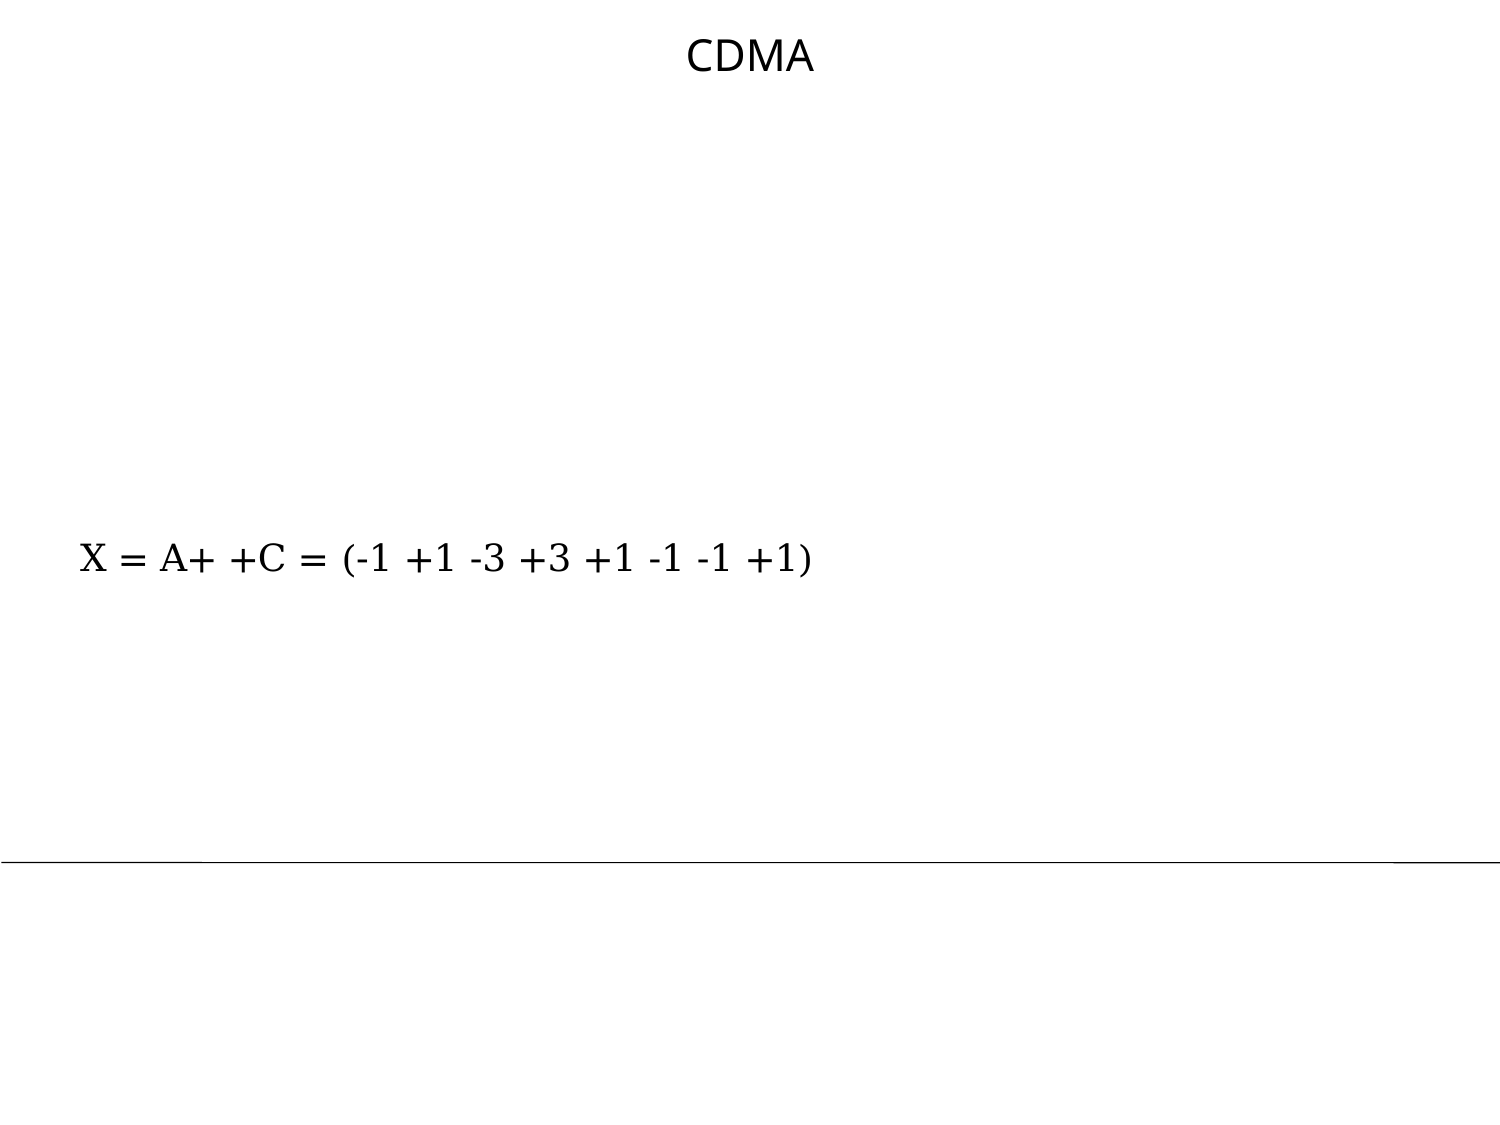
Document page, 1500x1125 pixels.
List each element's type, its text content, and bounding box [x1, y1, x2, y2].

list [57, 135, 1445, 586]
title CDMA [62, 24, 1438, 135]
